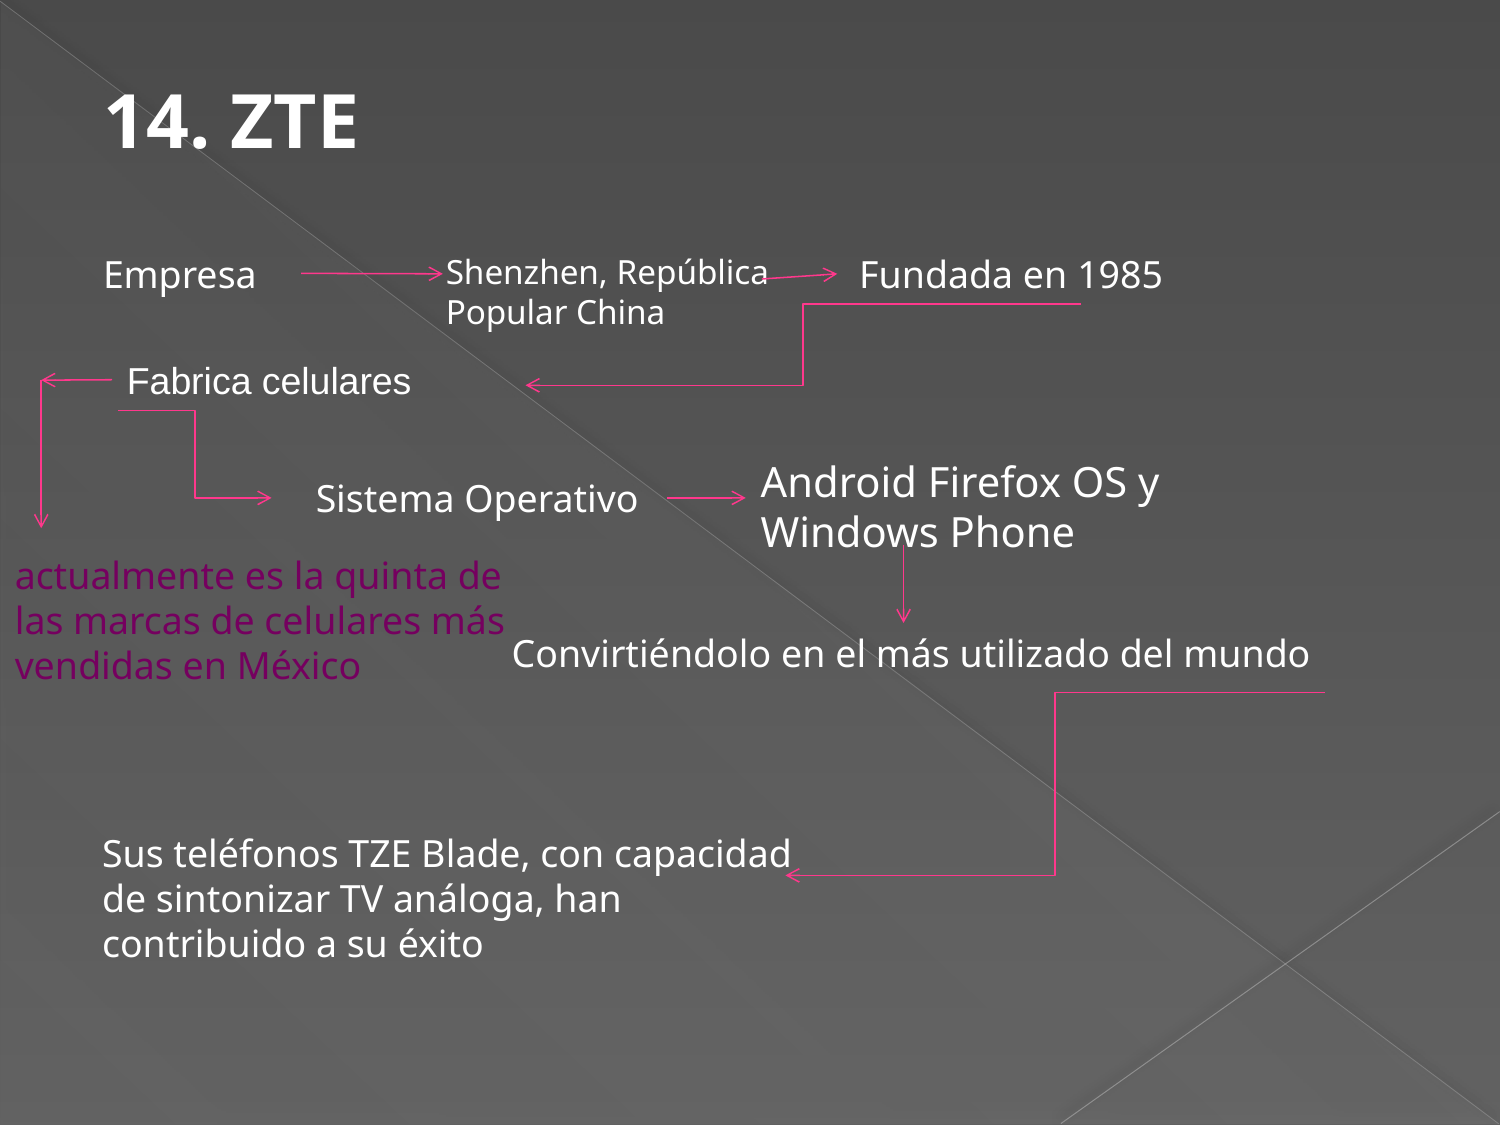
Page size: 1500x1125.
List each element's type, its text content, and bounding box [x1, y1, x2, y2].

text_box 14. ZTE [88, 66, 644, 217]
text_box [785, 692, 1325, 876]
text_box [525, 303, 1081, 386]
text_box Convirtiéndolo en el más utilizado del mundo [550, 623, 1395, 683]
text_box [117, 410, 272, 499]
text_box Sus teléfonos TZE Blade, con capacidad de sintonizar TV análoga, han contribuido a su éxito [87, 822, 838, 972]
text_box Empresa [88, 243, 302, 304]
text_box Fabrica celulares [112, 349, 1270, 410]
text_box Sistema Operativo [301, 467, 691, 528]
text_box Fundada en 1985 [844, 243, 1365, 304]
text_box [761, 273, 838, 280]
text_box actualmente es la quinta de las marcas de celulares más vendidas en México [0, 544, 550, 695]
text_box Shenzhen, República Popular China [431, 243, 809, 339]
text_box Android Firefox OS y Windows Phone [745, 448, 1325, 564]
